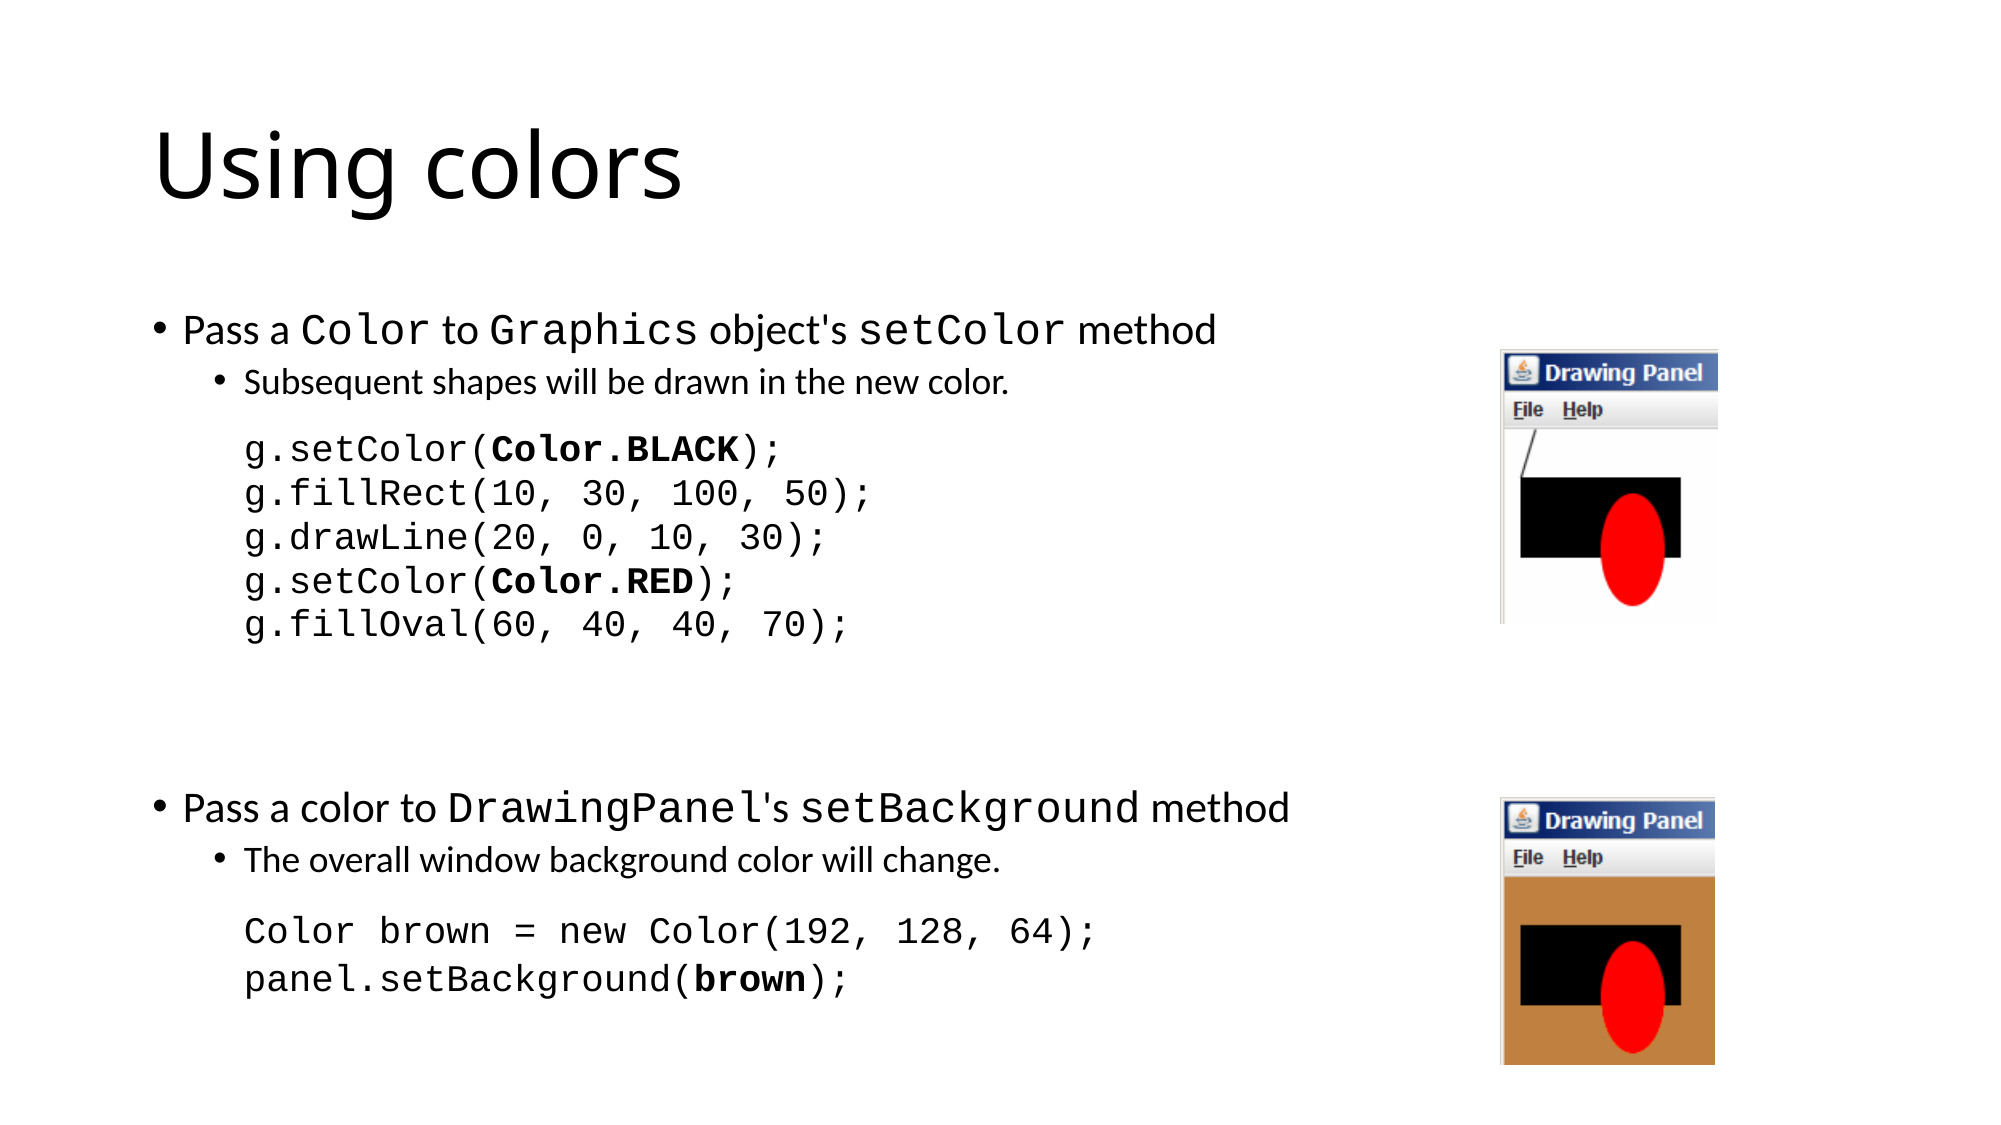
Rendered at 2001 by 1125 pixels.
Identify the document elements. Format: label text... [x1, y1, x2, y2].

list Pass a Color to Graphics object's setColor method Subsequent shapes will be drawn in the new color. g.setColor(Color.BLACK); g.fillRect(10, 30, 100, 50); g.drawLine(20, 0, 10, 30); g.setColor(Color.RED); g.fillOval(60, 40, 40, 70); Pass a color to DrawingPanel's setBackground method The overall window background color will change. Color brown = new Color(192, 128, 64); panel.setBackground(brown); [137, 299, 1863, 1014]
picture [1499, 797, 1715, 1065]
title Using colors [137, 59, 1863, 278]
picture [1499, 349, 1718, 624]
